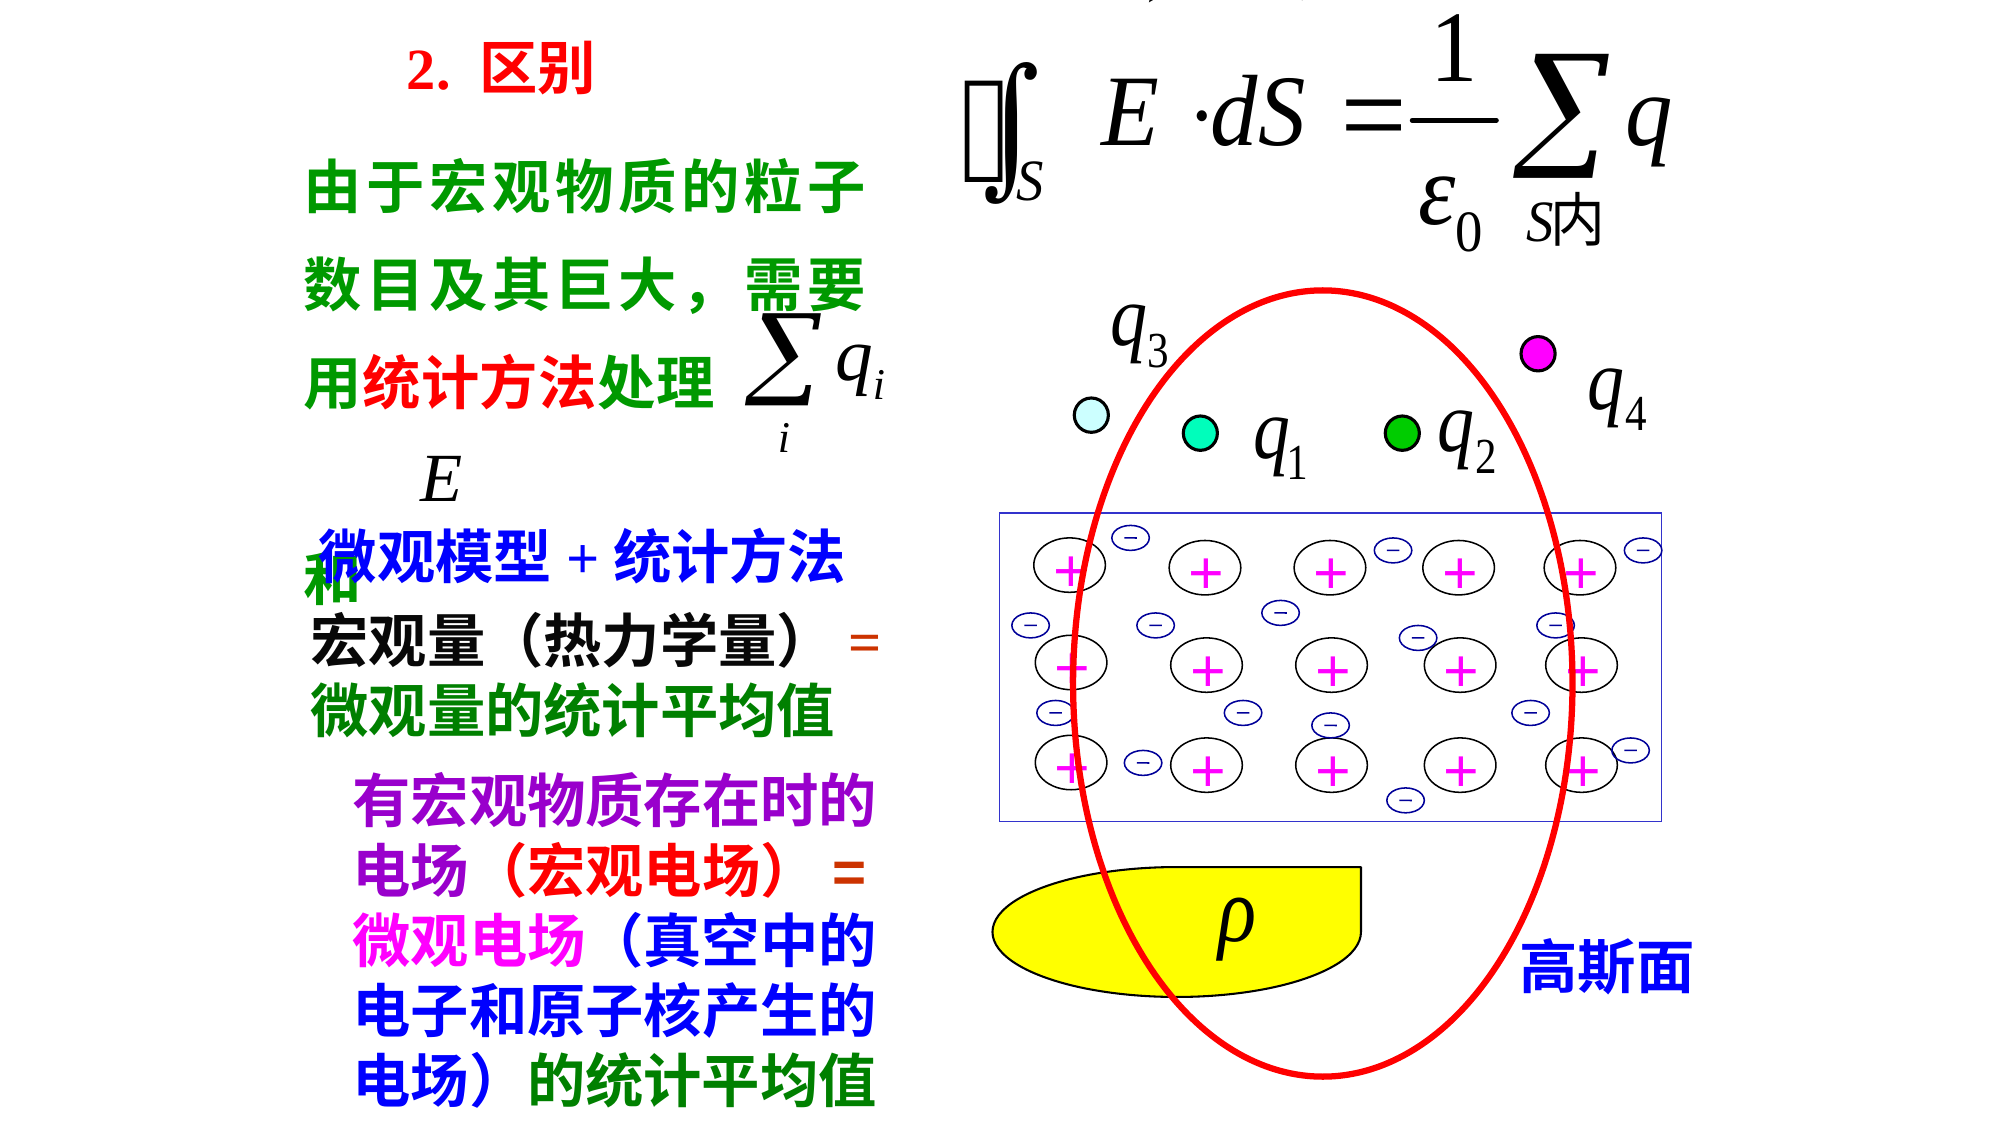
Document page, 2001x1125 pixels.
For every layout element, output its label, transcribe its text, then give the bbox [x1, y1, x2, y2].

text_box [1074, 397, 1109, 433]
text_box 微观模型+统计方法 [304, 512, 861, 596]
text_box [733, 299, 911, 470]
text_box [1425, 365, 1513, 489]
text_box 宏观量（热力学量）=微观量的统计平均值 [295, 596, 938, 752]
text_box [1091, 830, 1555, 1077]
text_box [1521, 336, 1556, 371]
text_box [1099, 259, 1180, 389]
text_box [1098, 290, 1548, 511]
text_box 由于宏观物质的粒子数目及其巨大，需要用统计方法处理 和 [288, 114, 881, 620]
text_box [407, 420, 478, 514]
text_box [1575, 322, 1663, 446]
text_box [1200, 878, 1274, 980]
text_box 2. 区别 [392, 23, 611, 109]
text_box 有宏观物质存在时的电场（宏观电场）=微观电场（真空中的电子和原子核产生的电场）的统计平均值 [337, 756, 945, 1122]
text_box [992, 872, 1171, 997]
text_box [999, 512, 1662, 822]
text_box [1385, 415, 1420, 451]
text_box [944, 0, 1695, 273]
text_box 高斯面 [1505, 923, 1710, 1008]
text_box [1242, 371, 1317, 495]
